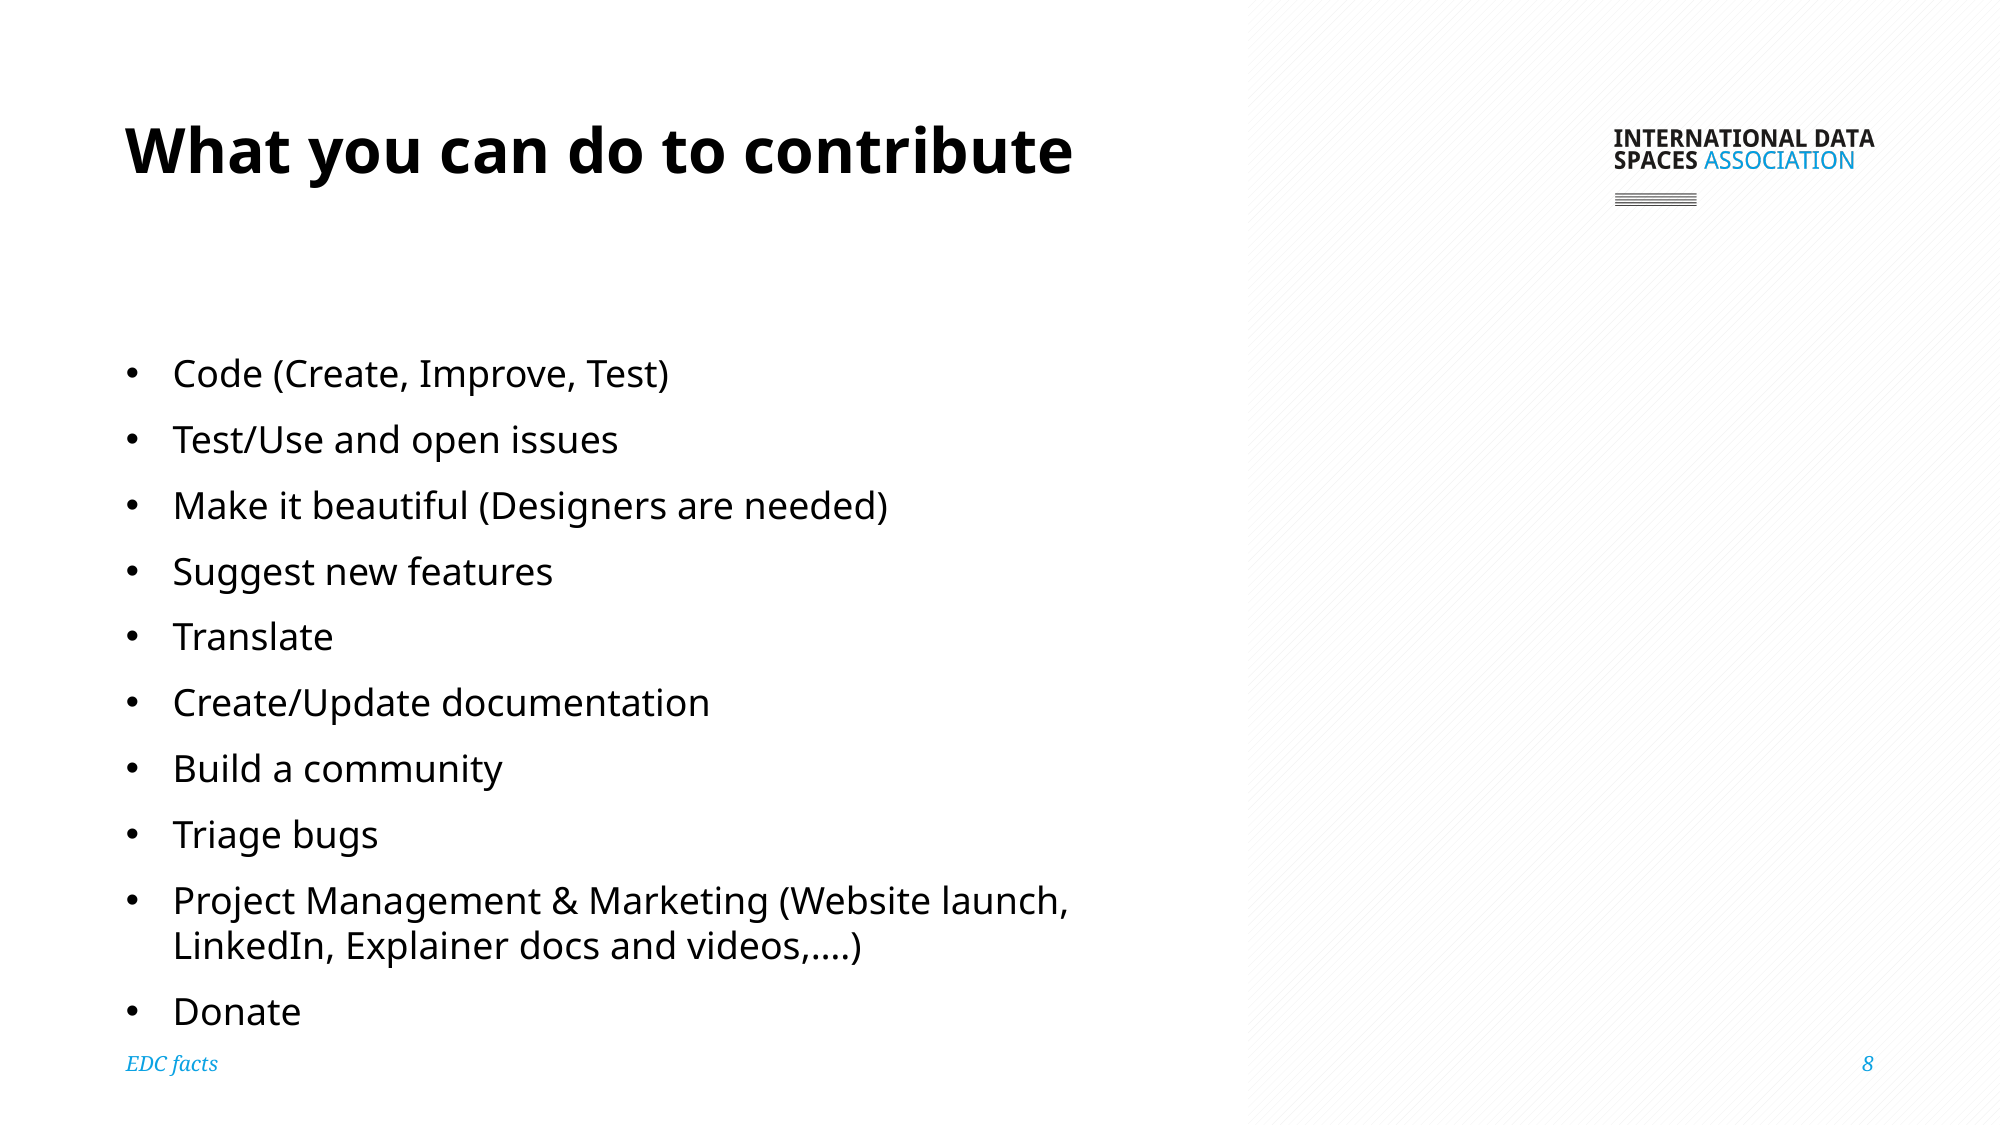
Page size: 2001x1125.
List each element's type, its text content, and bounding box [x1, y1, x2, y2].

list Code (Create, Improve, Test) Test/Use and open issues Make it beautiful (Designers are needed) Suggest new features Translate Create/Update documentation Build a community Triage bugs Project Management & Marketing (Website launch, LinkedIn, Explainer docs and videos,….) Donate [125, 350, 1201, 1000]
slide_number 8 [1767, 1046, 1875, 1083]
footer EDC facts [125, 1046, 1201, 1083]
picture [1614, 129, 1875, 206]
title What you can do to contribute [125, 42, 1201, 197]
